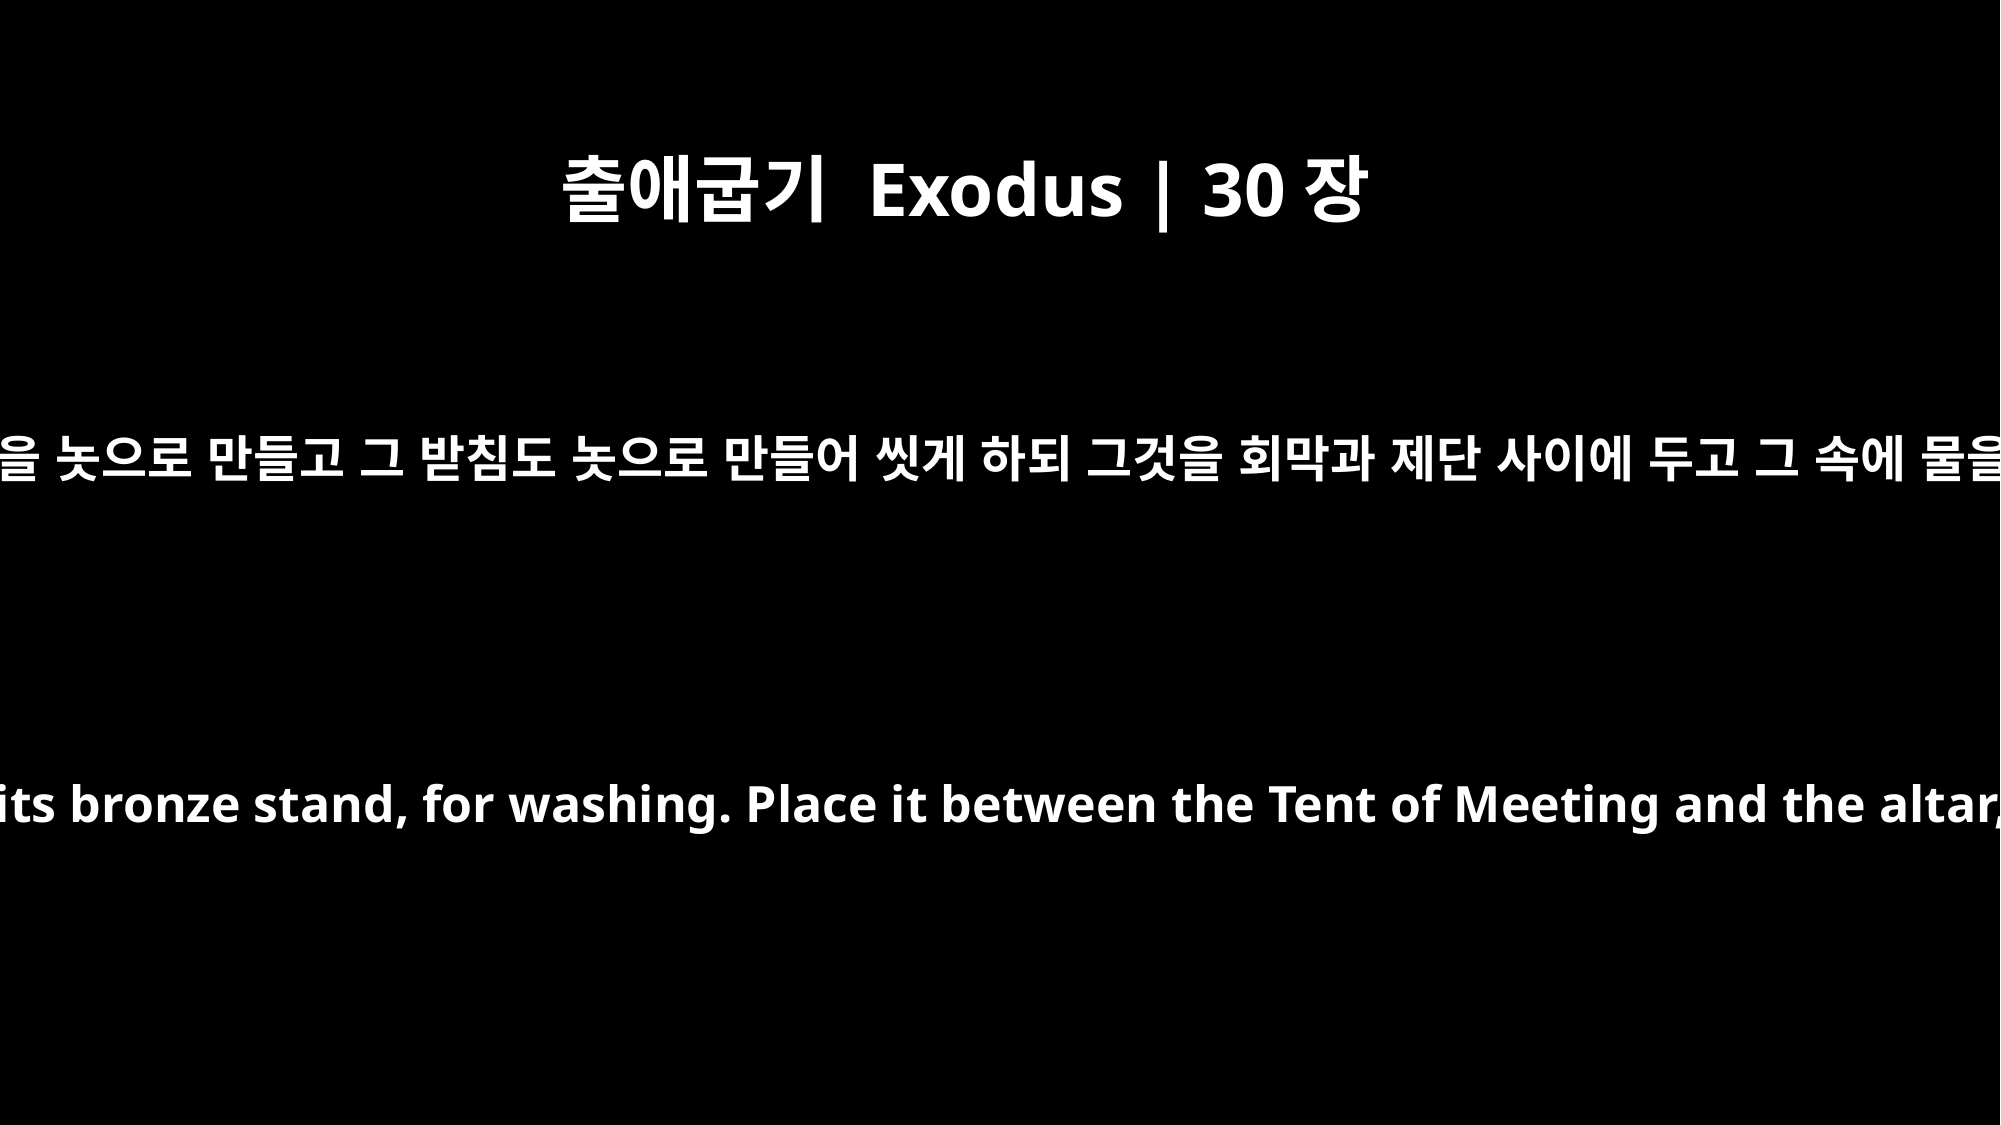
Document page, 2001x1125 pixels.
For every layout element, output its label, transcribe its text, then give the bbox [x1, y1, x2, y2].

text_box 18 너는 물두멍을 놋으로 만들고 그 받침도 놋으로 만들어 씻게 하되 그것을 회막과 제단 사이에 두고 그 속에 물을 담으라 [0, 359, 2000, 495]
text_box "Make a bronze basin, with its bronze stand, for washing. Place it between the Tent of Meeting and the altar, and put water in it. [0, 764, 2000, 840]
text_box 출애굽기 Exodus | 30장 [545, 136, 1387, 239]
